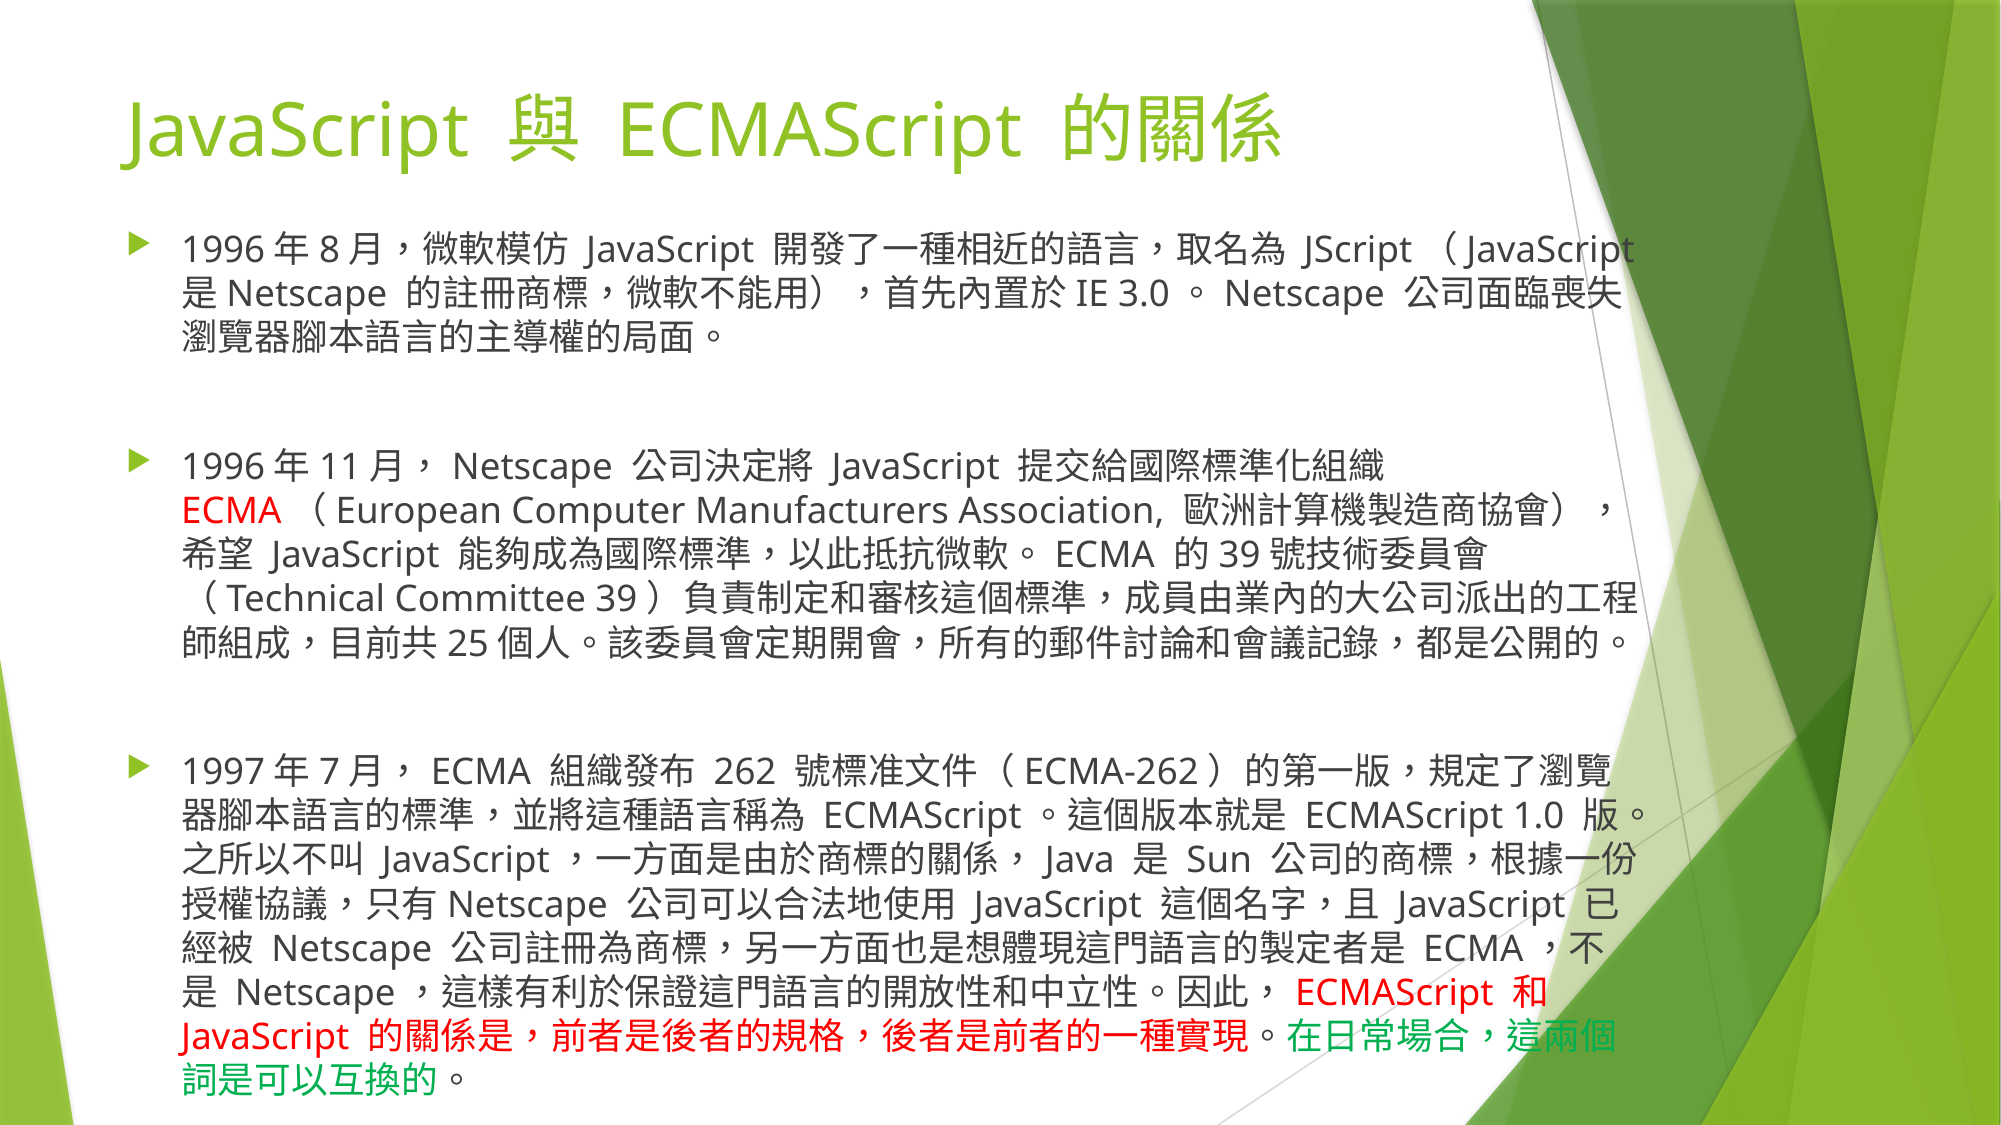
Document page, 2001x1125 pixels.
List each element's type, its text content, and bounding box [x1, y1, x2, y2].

title JavaScript 與 ECMAScript 的關係 [111, 74, 1522, 218]
list 1996年8月，微軟模仿 JavaScript 開發了一種相近的語言，取名為 JScript（JavaScript 是Netscape 的註冊商標，微軟不能用），首先內置於IE 3.0。Netscape 公司面臨喪失瀏覽器腳本語言的主導權的局面。 1996年11月，Netscape 公司決定將 JavaScript 提交給國際標準化組織 ECMA（European Computer Manufacturers Association, 歐洲計算機製造商協會），希望 JavaScript 能夠成為國際標準，以此抵抗微軟。ECMA 的39號技術委員會（Technical Committee 39）負責制定和審核這個標準，成員由業內的大公司派出的工程師組成，目前共25個人。該委員會定期開會，所有的郵件討論和會議記錄，都是公開的。 1997年7月，ECMA 組織發布 262 號標准文件（ECMA-262）的第一版，規定了瀏覽器腳本語言的標準，並將這種語言稱為 ECMAScript。這個版本就是 ECMAScript 1.0 版。之所以不叫 JavaScript，一方面是由於商標的關係，Java 是 Sun 公司的商標，根據一份授權協議，只有Netscape 公司可以合法地使用 JavaScript 這個名字，且 JavaScript 已經被 Netscape 公司註冊為商標，另一方面也是想體現這門語言的製定者是 ECMA，不是 Netscape，這樣有利於保證這門語言的開放性和中立性。因此，ECMAScript 和 JavaScript 的關係是，前者是後者的規格，後者是前者的一種實現。在日常場合，這兩個詞是可以互換的。 [111, 218, 1656, 1125]
